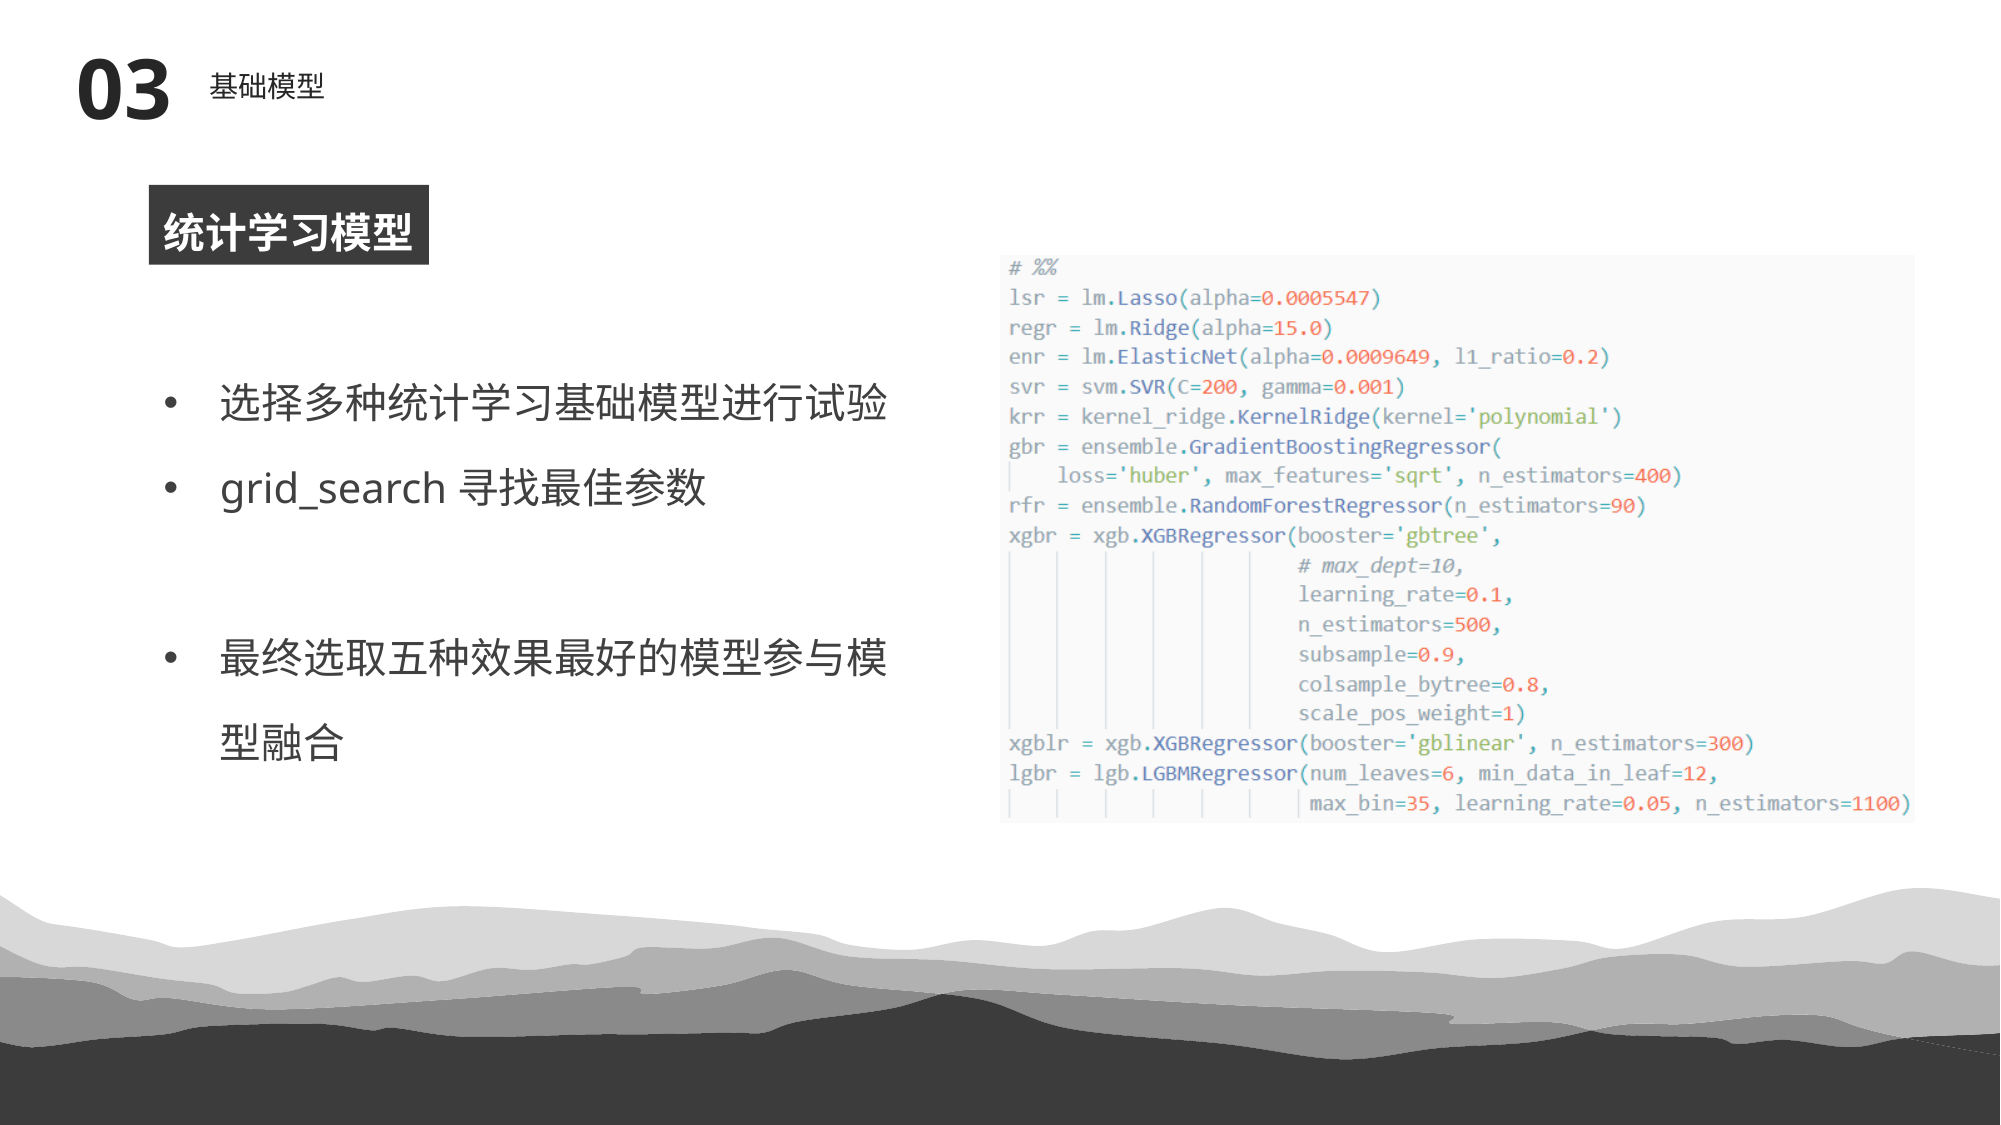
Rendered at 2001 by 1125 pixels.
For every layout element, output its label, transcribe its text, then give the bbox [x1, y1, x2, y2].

text_box 选择多种统计学习基础模型进行试验 grid_search寻找最佳参数 最终选取五种效果最好的模型参与模型融合 [148, 334, 924, 774]
list 03 [61, 39, 195, 137]
picture [1000, 255, 1915, 823]
list 基础模型 [194, 60, 501, 116]
text_box 统计学习模型 [148, 184, 429, 265]
